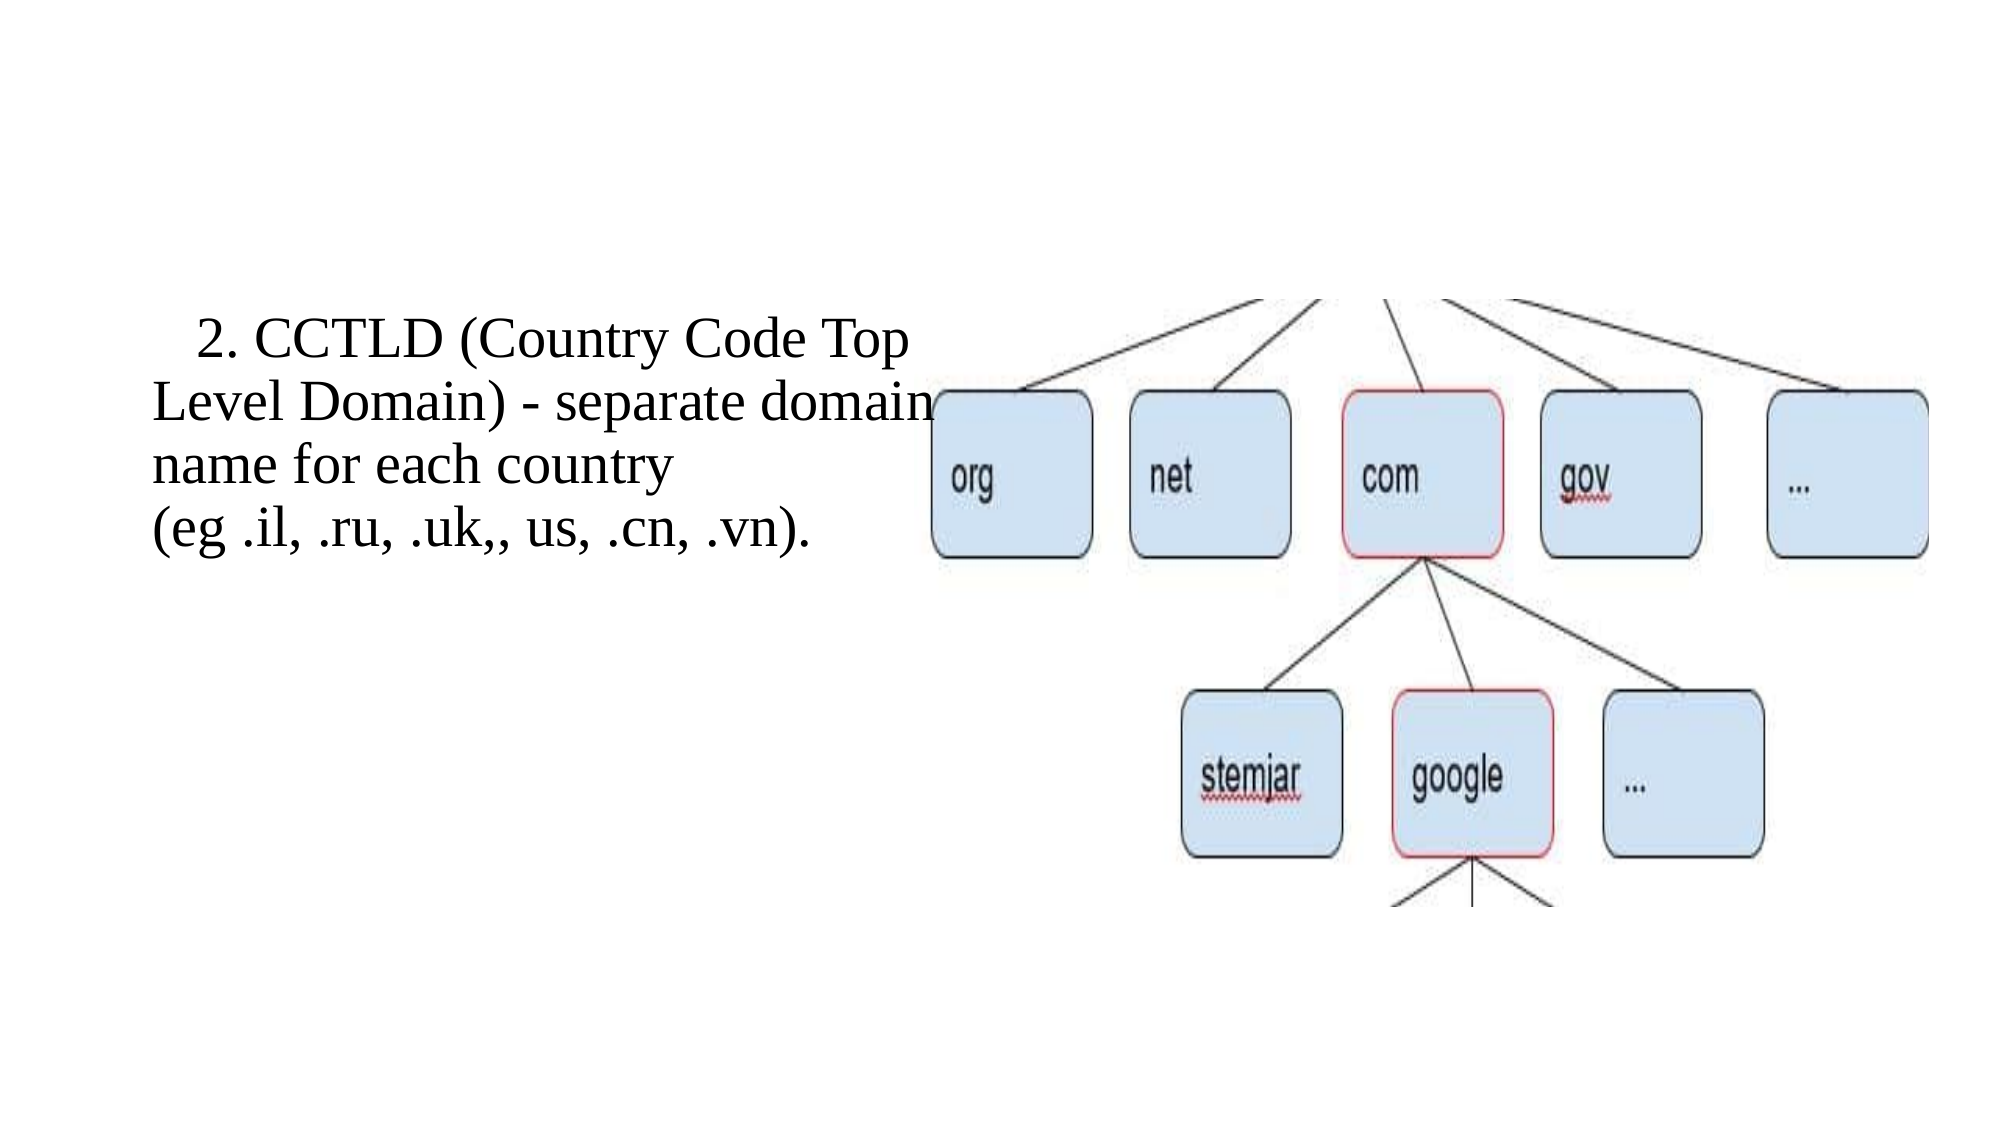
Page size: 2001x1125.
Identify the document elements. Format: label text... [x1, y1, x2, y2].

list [900, 299, 1929, 907]
list 2. CCTLD (Country Code Top Level Domain) - separate domain name for each country (eg .il, .ru, .uk,, us, .cn, .vn). [137, 299, 988, 1014]
